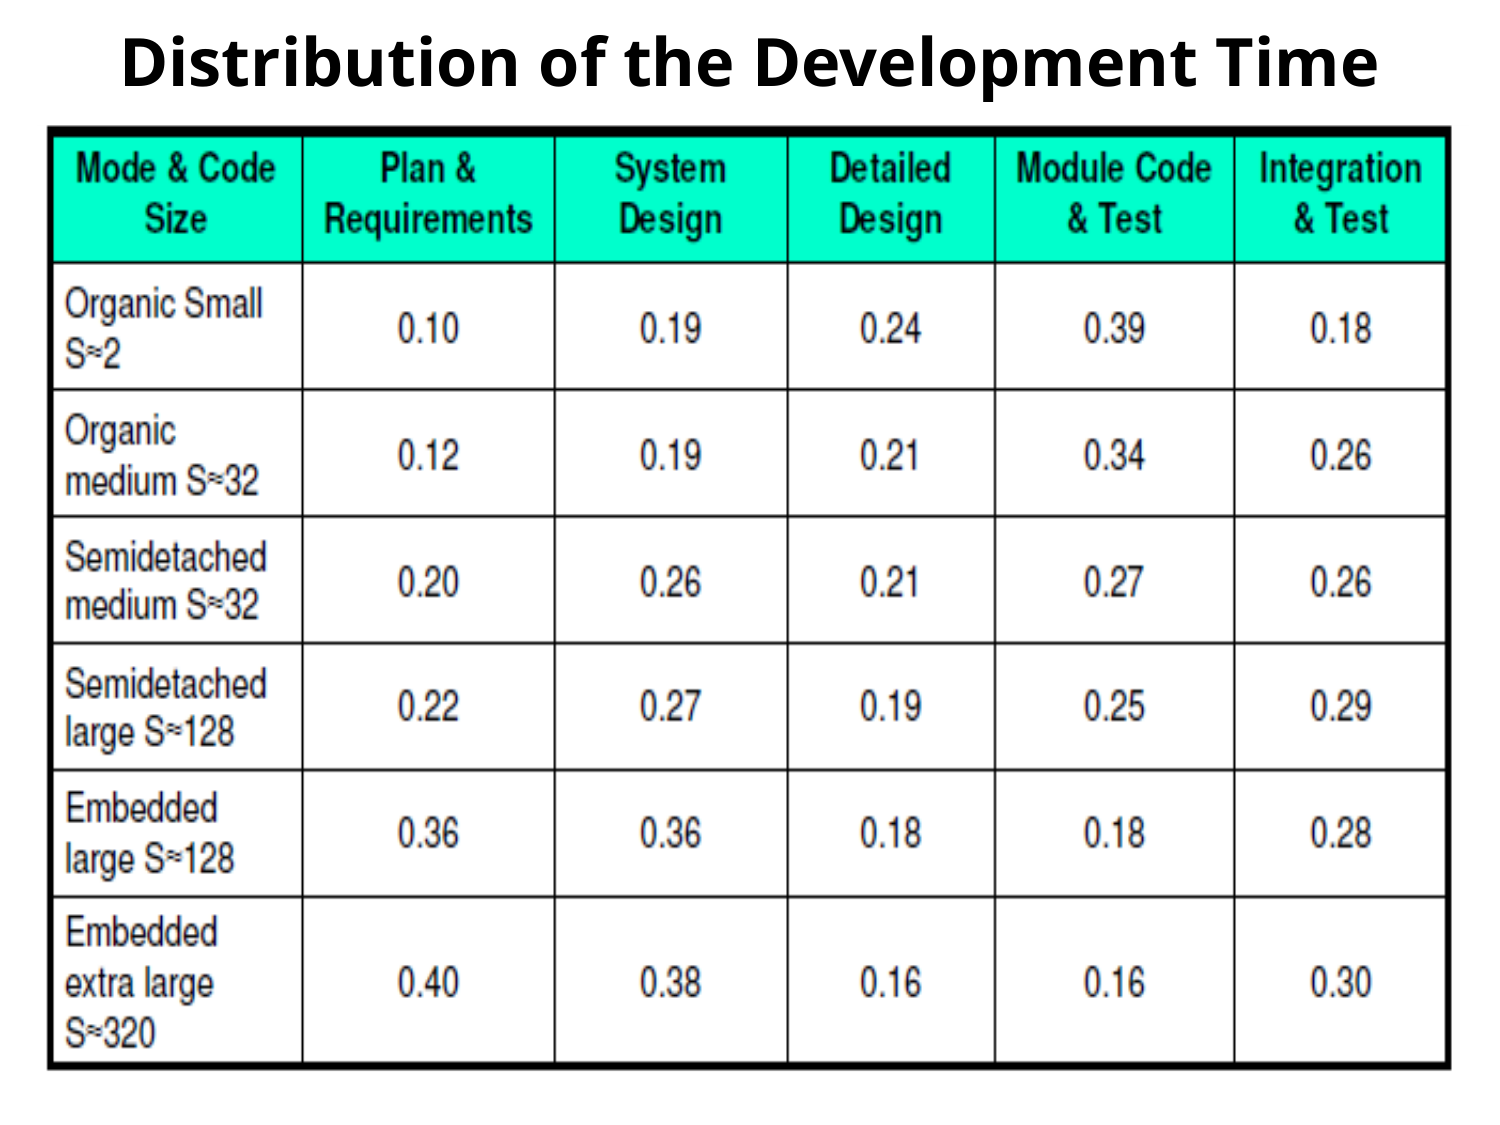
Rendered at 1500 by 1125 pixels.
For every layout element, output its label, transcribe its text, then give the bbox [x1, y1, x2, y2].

picture [37, 124, 1470, 1088]
list Distribution of the Development Time [75, 12, 1425, 123]
